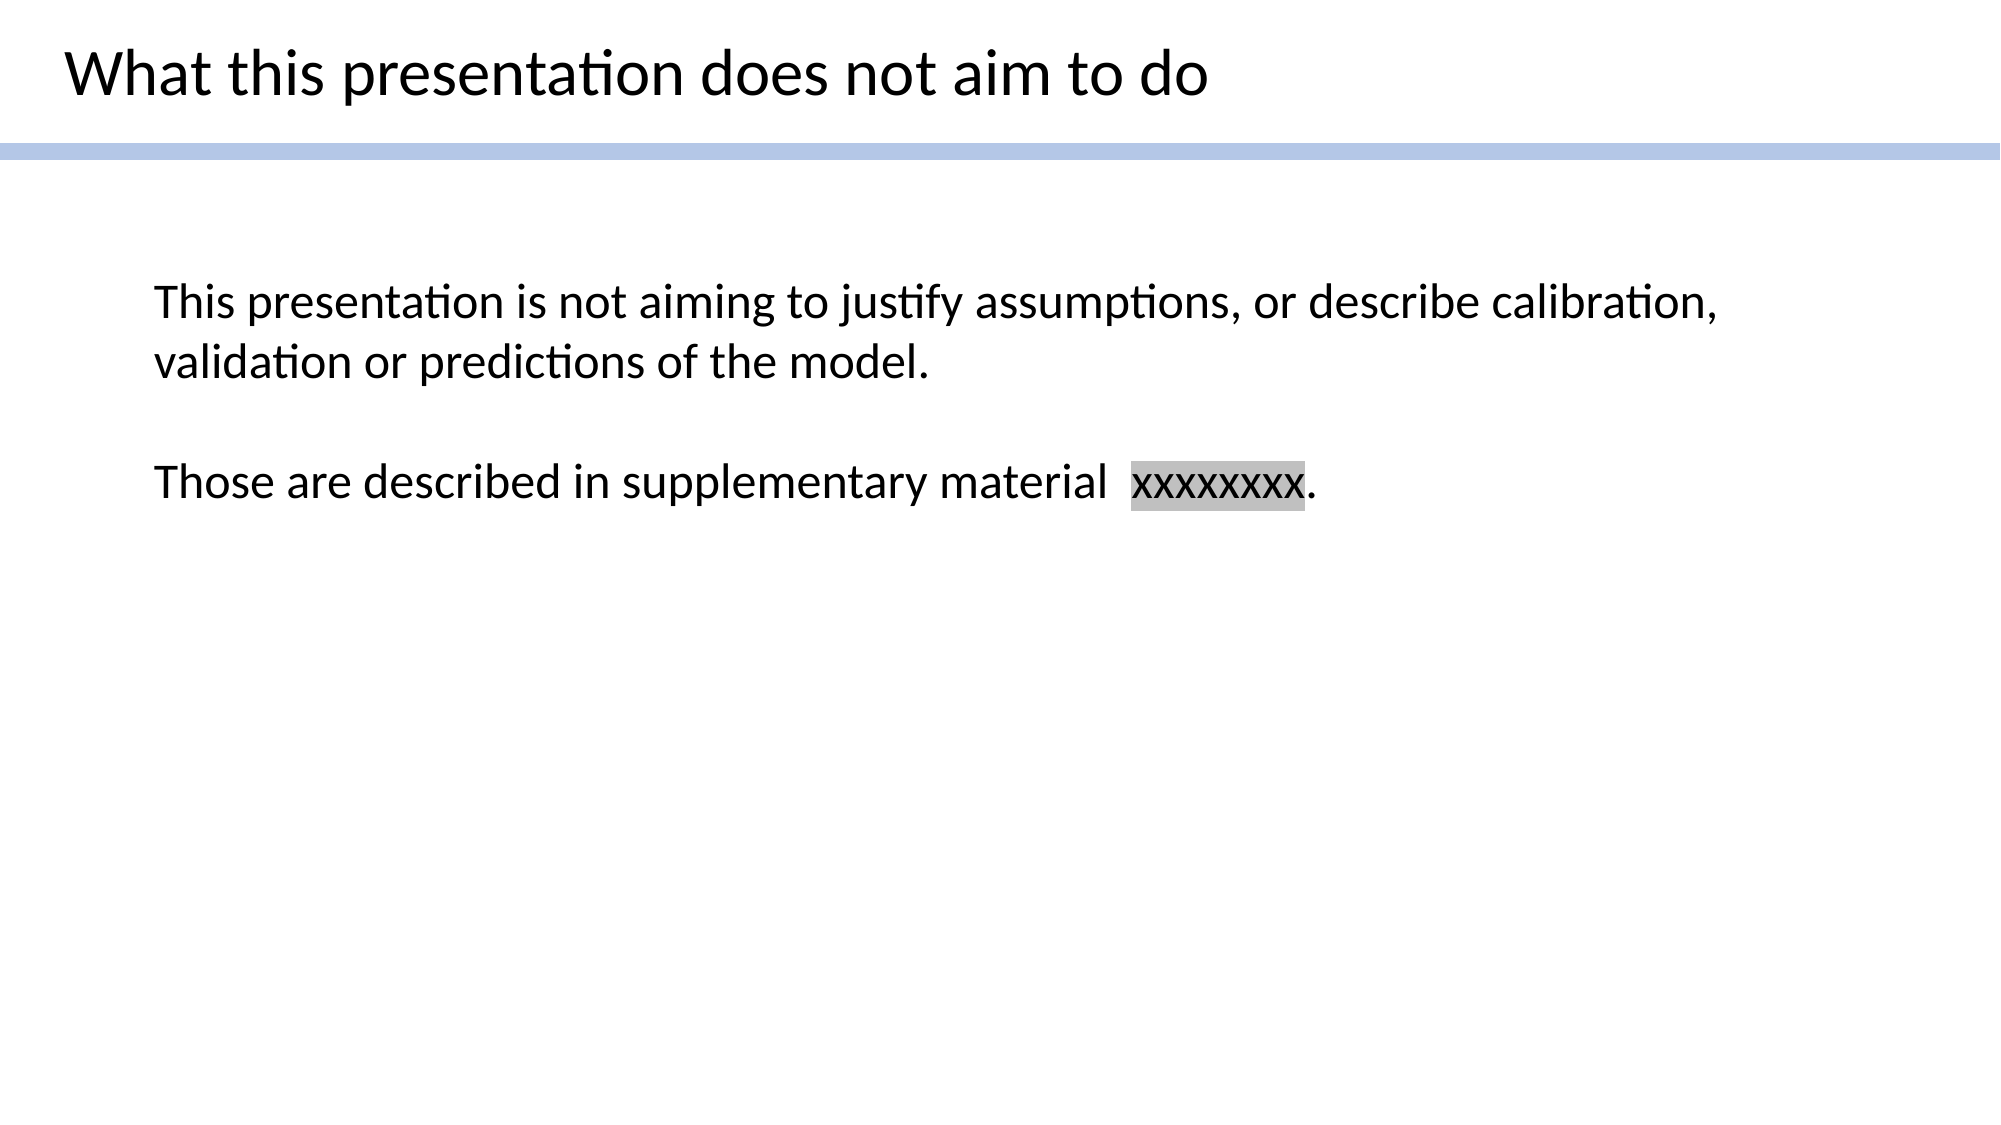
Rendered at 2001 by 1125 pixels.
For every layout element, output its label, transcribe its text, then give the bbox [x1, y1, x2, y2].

text_box This presentation is not aiming to justify assumptions, or describe calibration, validation or predictions of the model. Those are described in supplementary material xxxxxxxx. [139, 261, 1813, 686]
text_box What this presentation does not aim to do [49, 21, 1226, 117]
